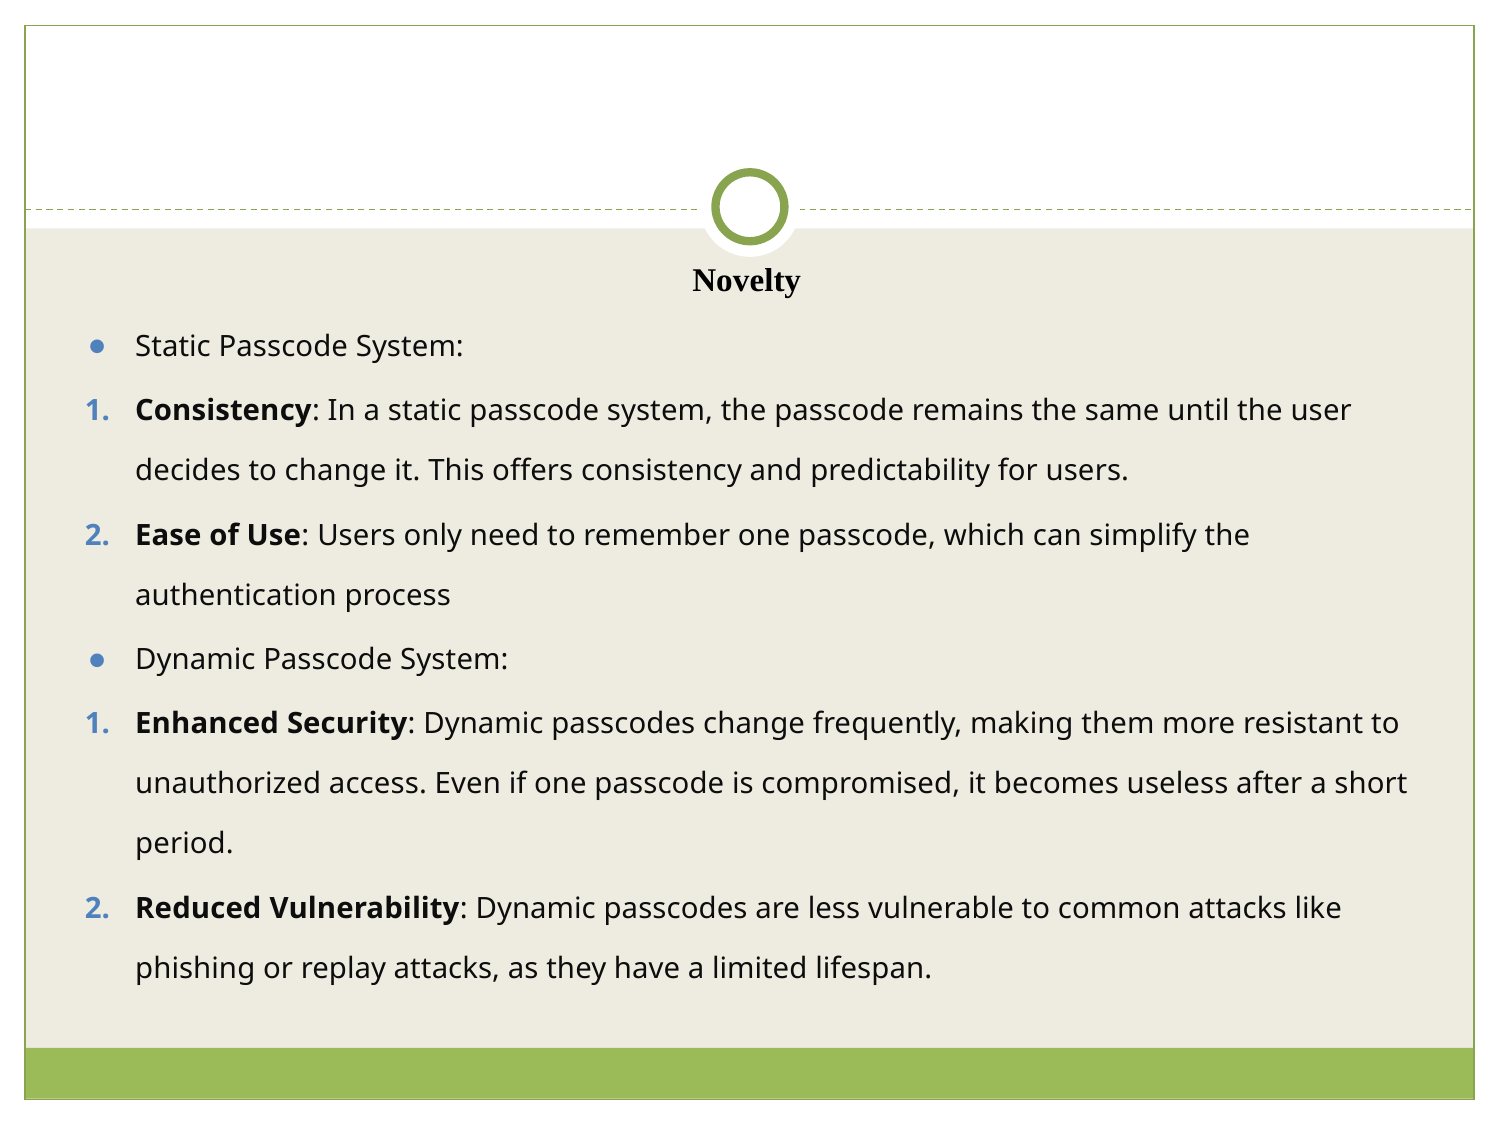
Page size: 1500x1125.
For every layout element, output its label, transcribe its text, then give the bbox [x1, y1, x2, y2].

list Novelty Static Passcode System: Consistency: In a static passcode system, the passcode remains the same until the user decides to change it. This offers consistency and predictability for users. Ease of Use: Users only need to remember one passcode, which can simplify the authentication process Dynamic Passcode System: Enhanced Security: Dynamic passcodes change frequently, making them more resistant to unauthorized access. Even if one passcode is compromised, it becomes useless after a short period. Reduced Vulnerability: Dynamic passcodes are less vulnerable to common attacks like phishing or replay attacks, as they have a limited lifespan. [49, 250, 1445, 1001]
